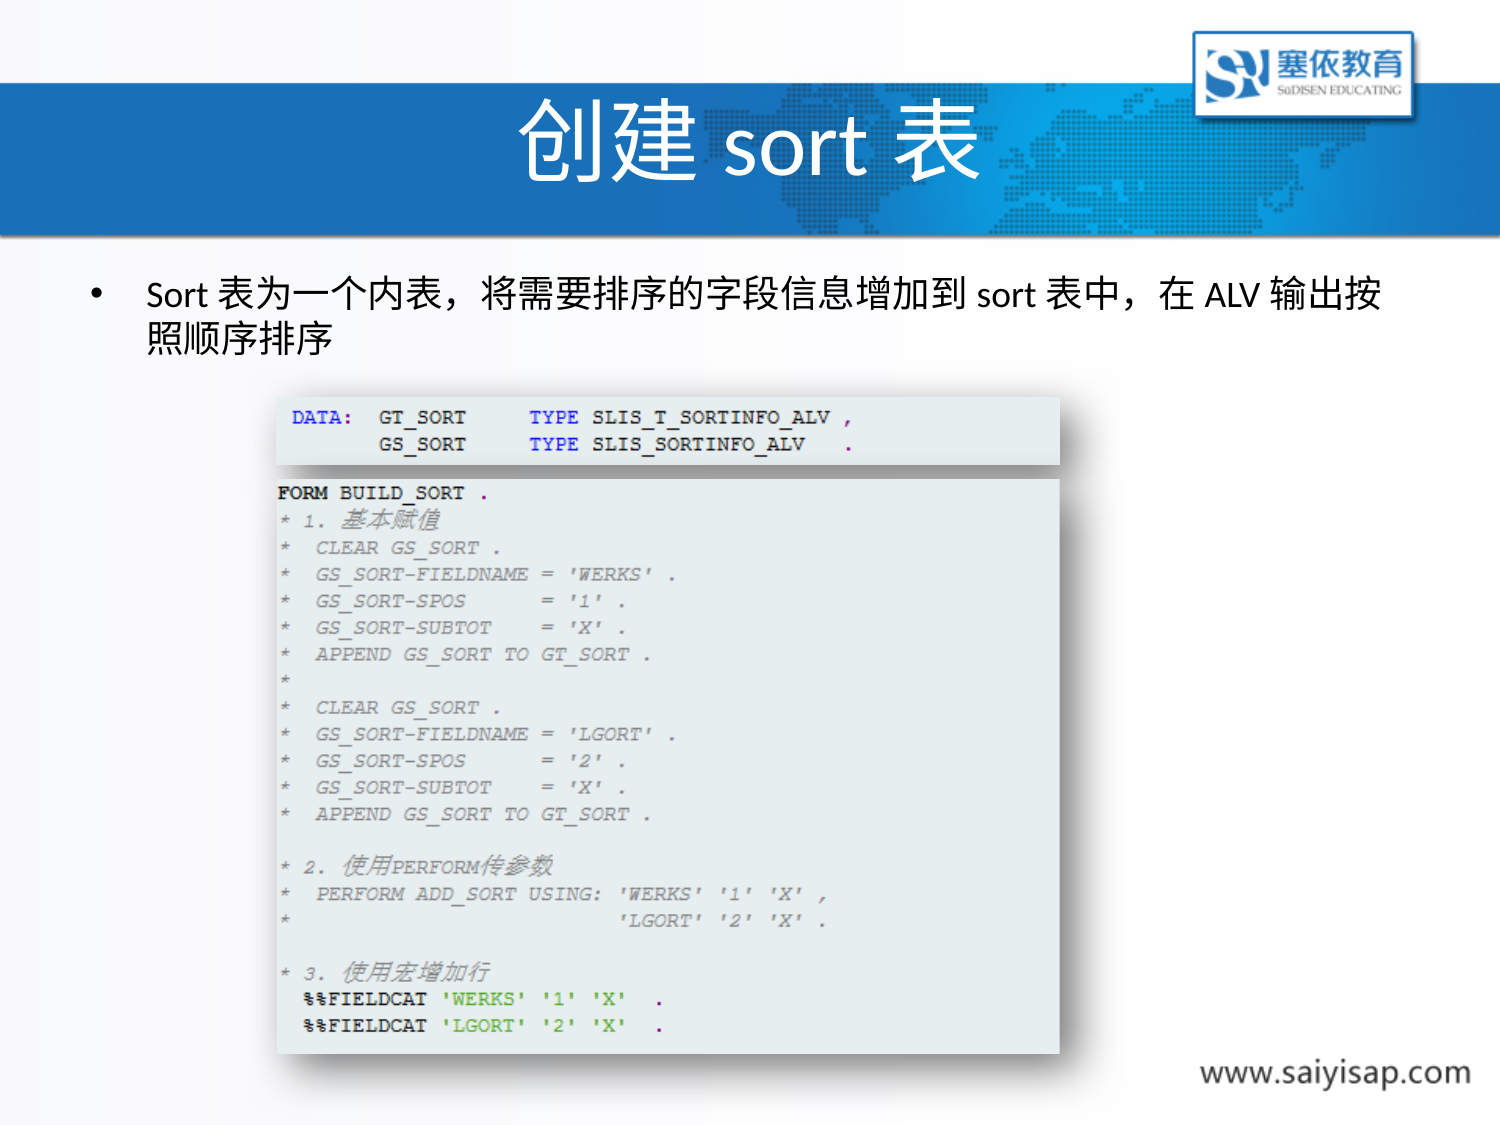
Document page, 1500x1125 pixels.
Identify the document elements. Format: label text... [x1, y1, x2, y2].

title 创建sort表 [75, 45, 1425, 233]
list Sort表为一个内表，将需要排序的字段信息增加到sort表中，在ALV输出按照顺序排序 [75, 262, 1425, 1005]
picture [0, 0, 1500, 1125]
